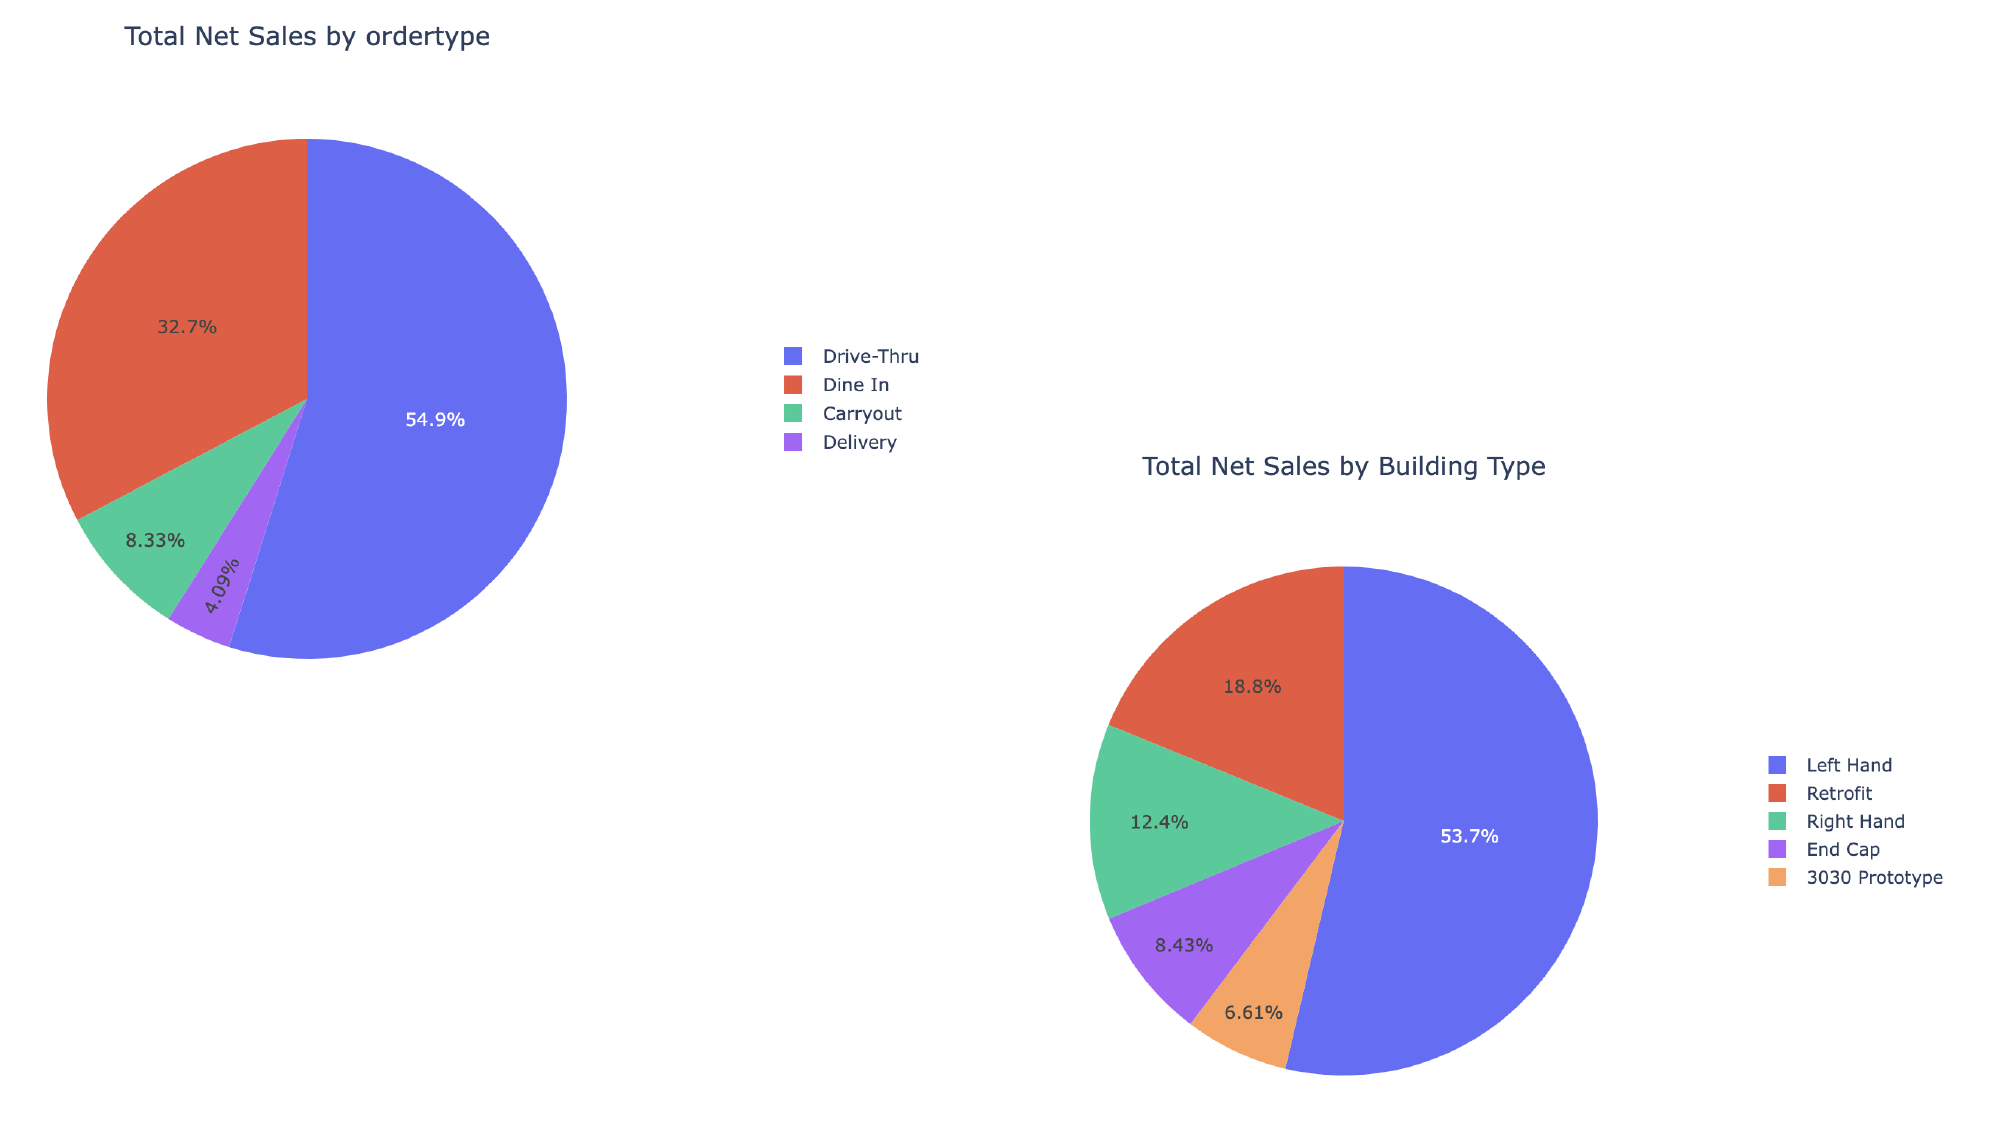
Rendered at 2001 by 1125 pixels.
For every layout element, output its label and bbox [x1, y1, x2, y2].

picture [1, 0, 977, 685]
picture [1064, 429, 2000, 1115]
